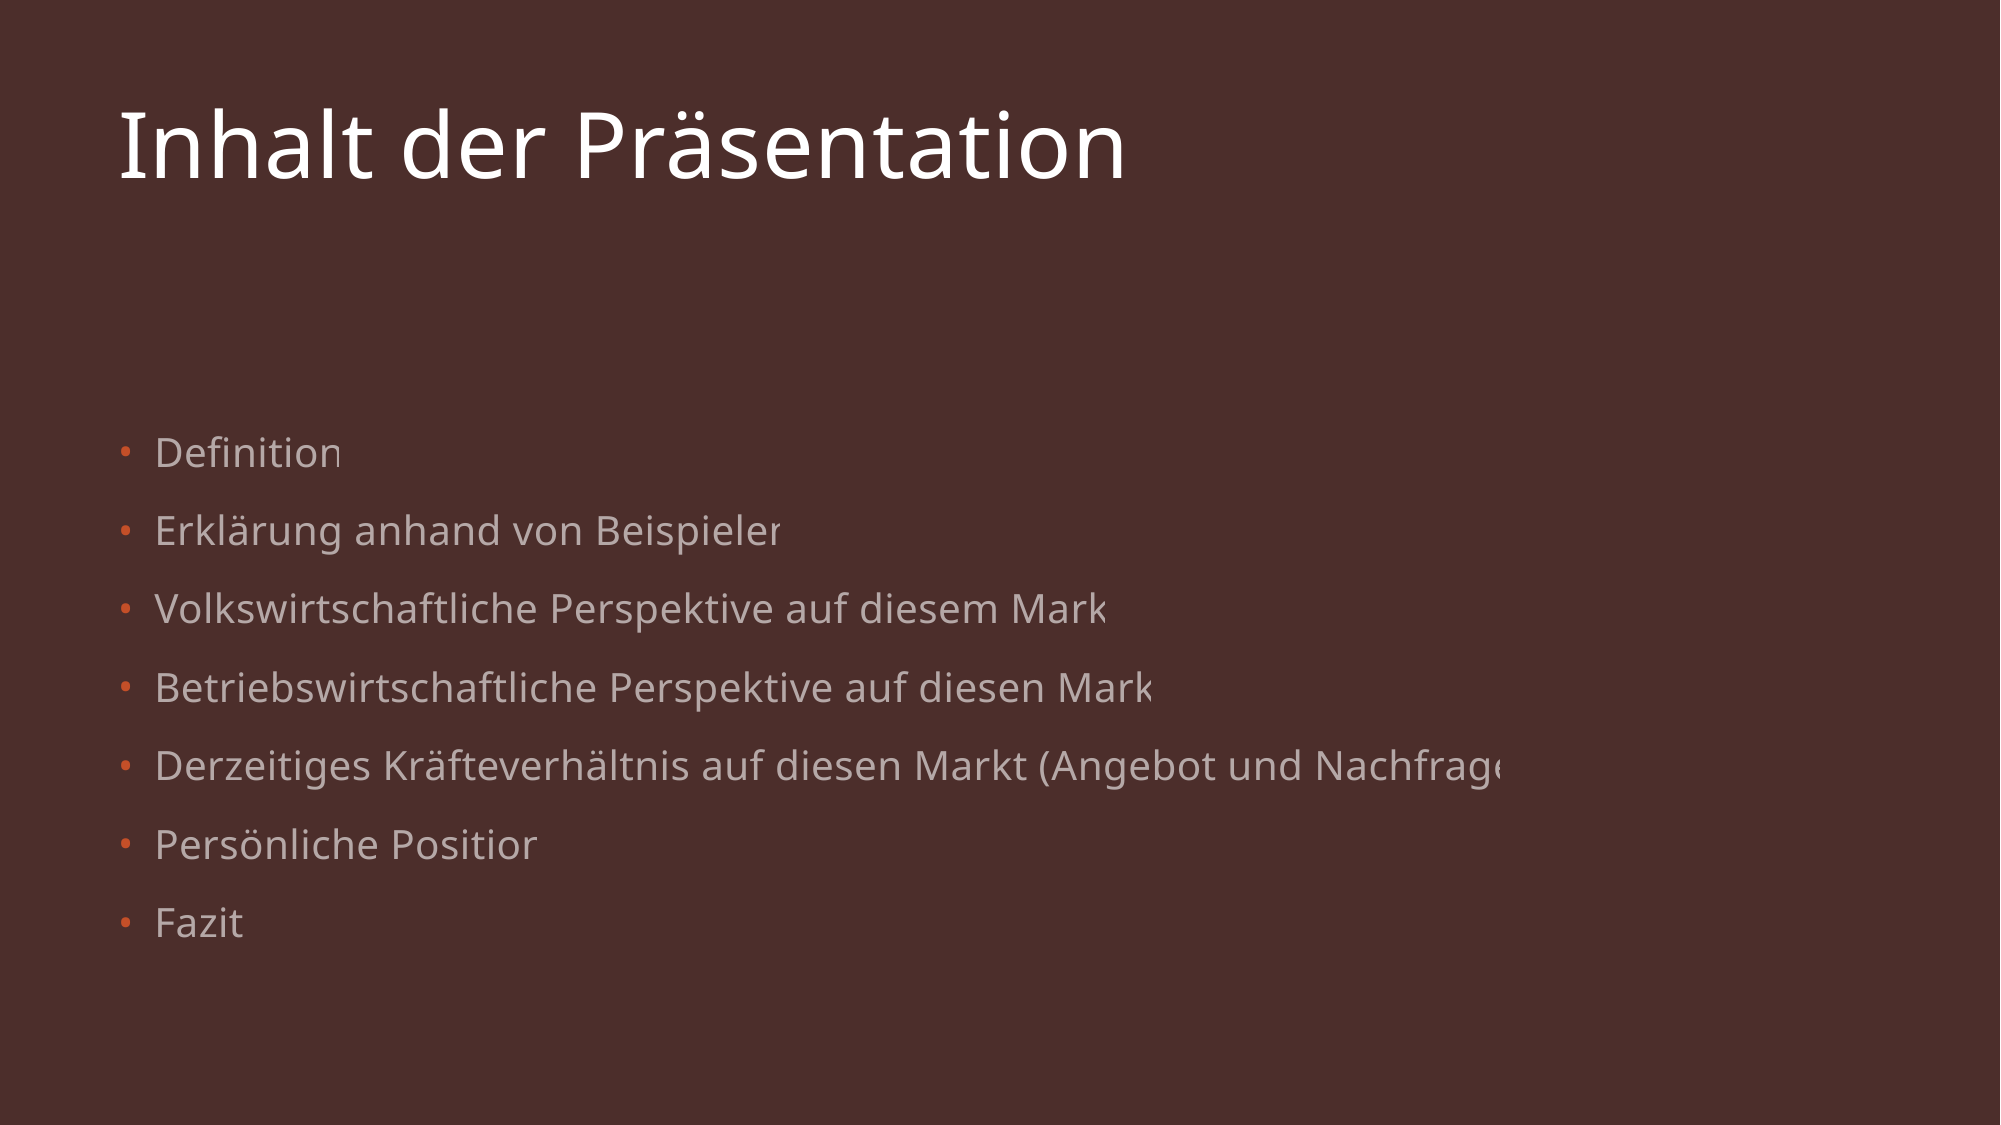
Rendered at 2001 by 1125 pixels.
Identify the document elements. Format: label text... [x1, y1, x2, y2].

title Inhalt der Präsentation [118, 101, 1694, 344]
list Definition Erklärung anhand von Beispielen Volkswirtschaftliche Perspektive auf diesem Markt Betriebswirtschaftliche Perspektive auf diesen Markt Derzeitiges Kräfteverhältnis auf diesen Markt (Angebot und Nachfrage) Persönliche Position Fazit [118, 416, 1878, 947]
